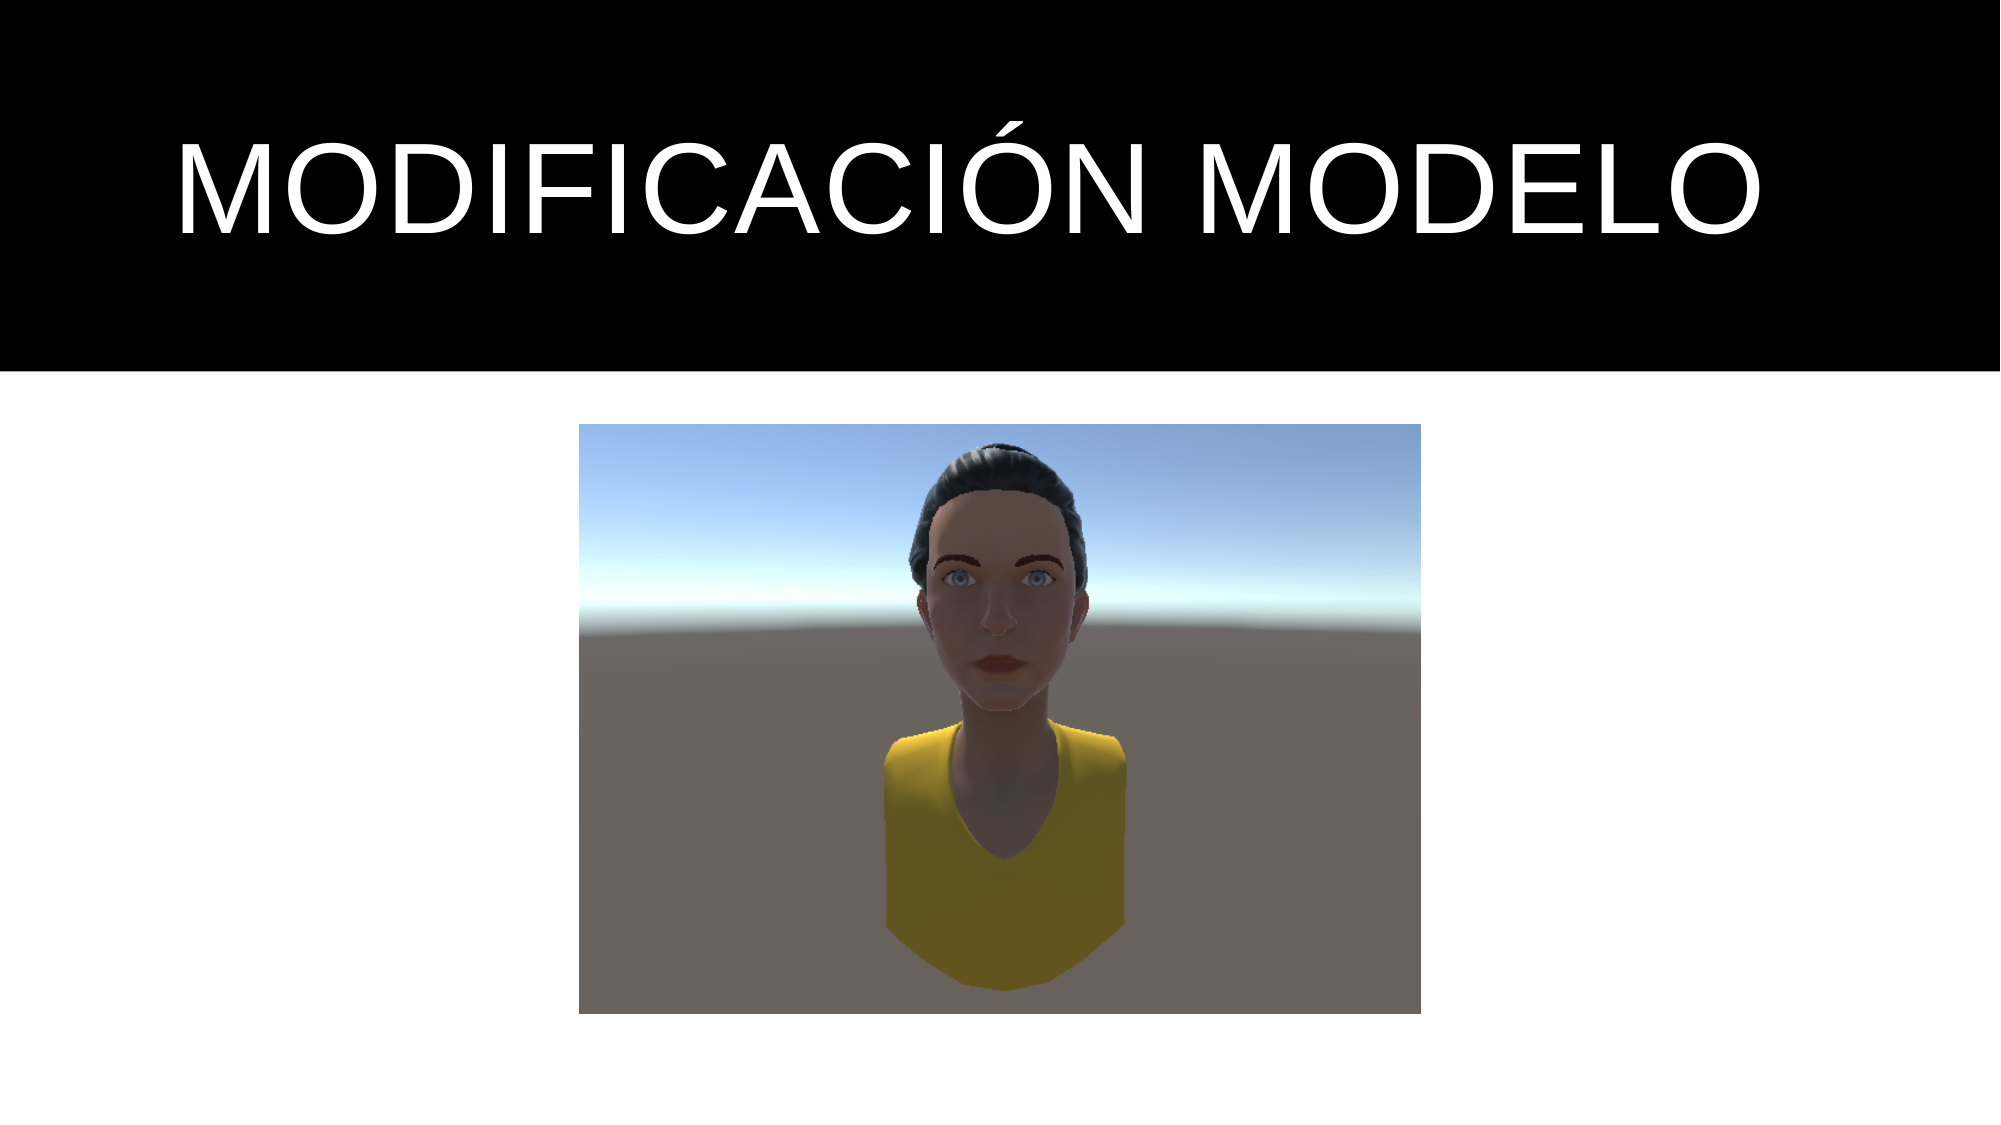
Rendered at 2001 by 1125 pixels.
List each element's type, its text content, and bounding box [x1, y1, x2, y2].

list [578, 424, 1421, 1015]
title Modificación modelo [157, 52, 1842, 332]
